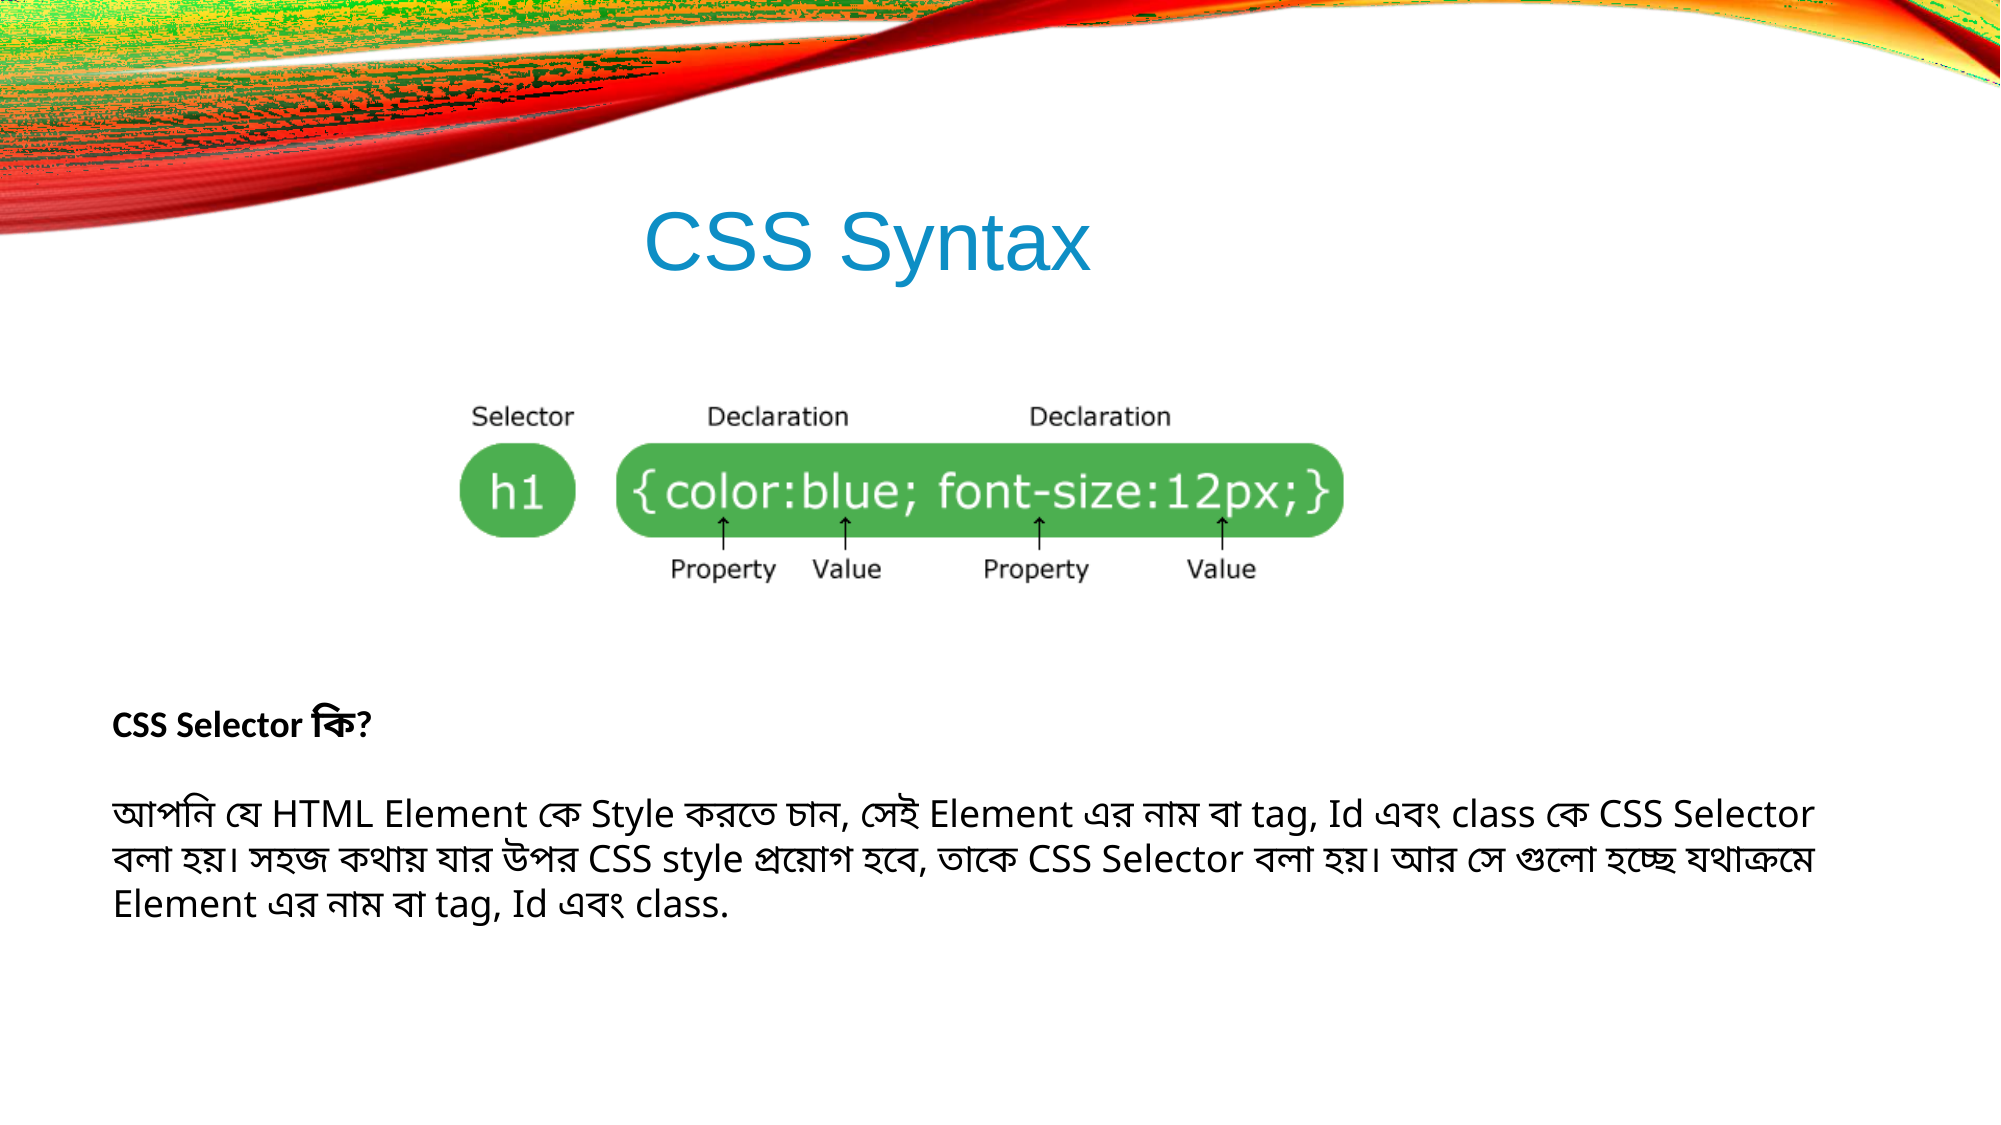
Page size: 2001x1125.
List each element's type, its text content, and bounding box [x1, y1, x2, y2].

picture [0, 0, 2000, 237]
picture [457, 401, 1348, 588]
title CSS Syntax [643, 187, 1357, 289]
list CSS Selector কি? আপনি যে HTML Element কে Style করতে চান, সেই Element এর নাম বা tag, Id এবং class কে CSS Selector বলা হয়। সহজ কথায় যার উপর CSS style প্রয়োগ হবে, তাকে CSS Selector বলা হয়। আর সে গুলো হচ্ছে যথাক্রমে Element এর নাম বা tag, Id এবং class. [112, 699, 1862, 973]
